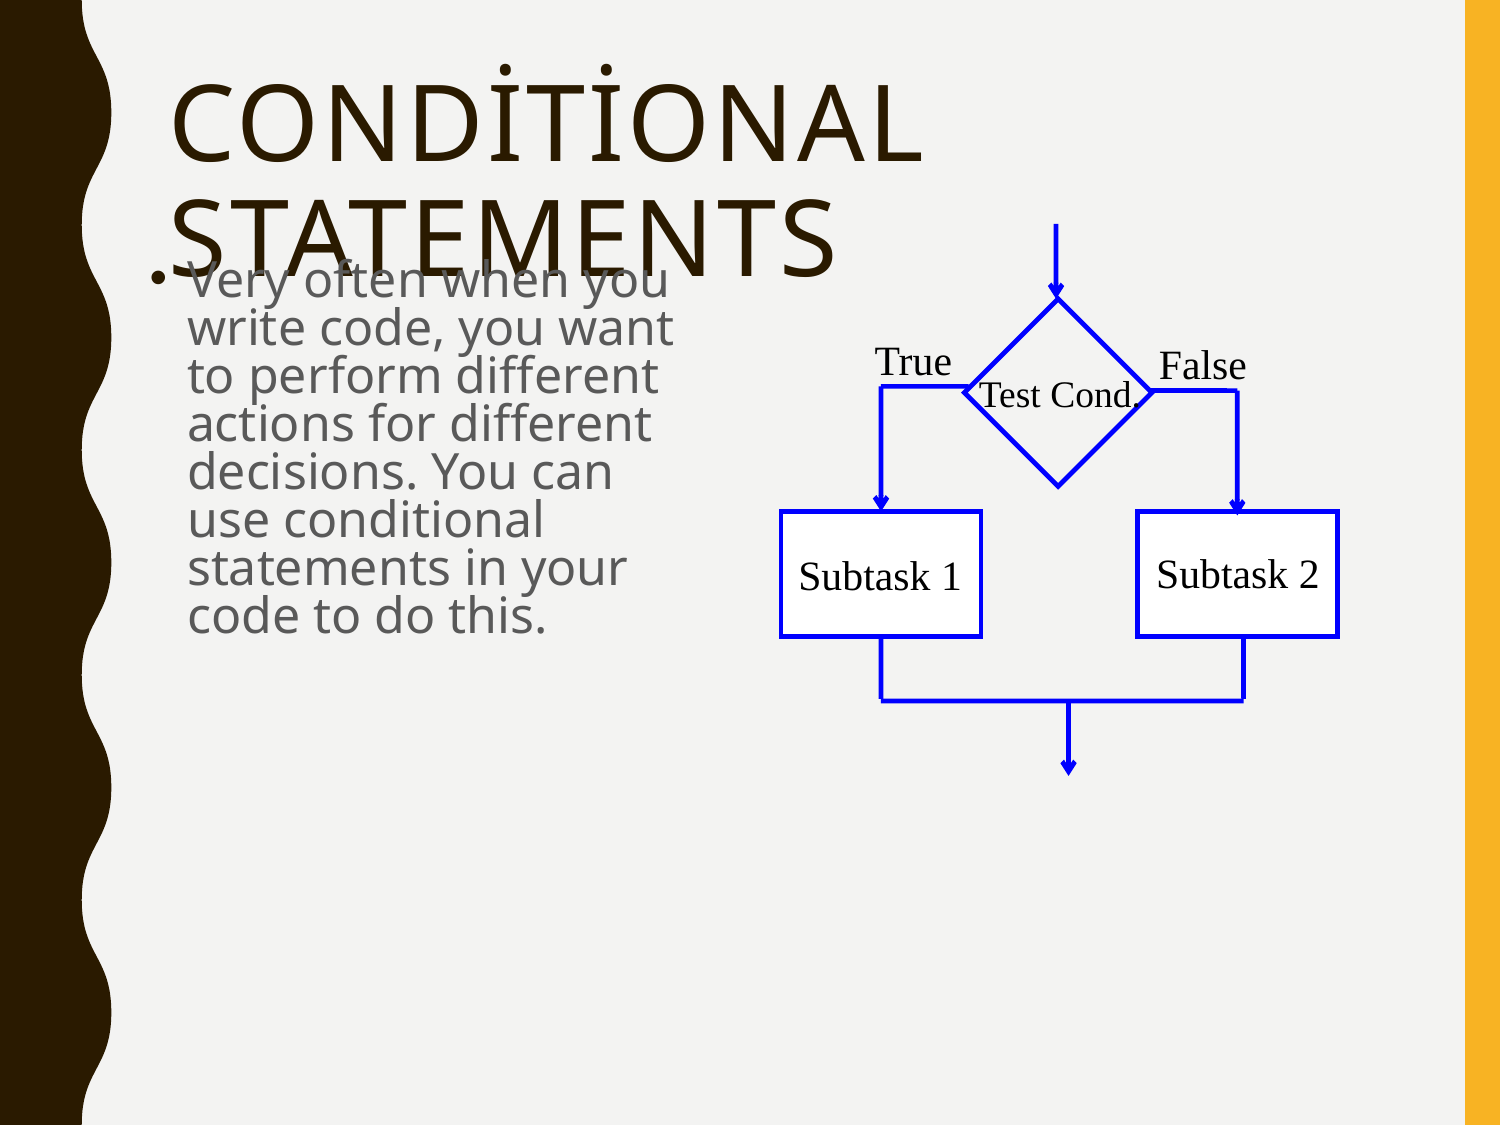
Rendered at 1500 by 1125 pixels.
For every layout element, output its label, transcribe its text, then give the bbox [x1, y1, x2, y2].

list Very often when you write code, you want to perform different actions for different decisions. You can use conditional statements in your code to do this. [134, 251, 706, 842]
title Conditional Statements [154, 62, 1407, 308]
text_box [780, 223, 1338, 776]
